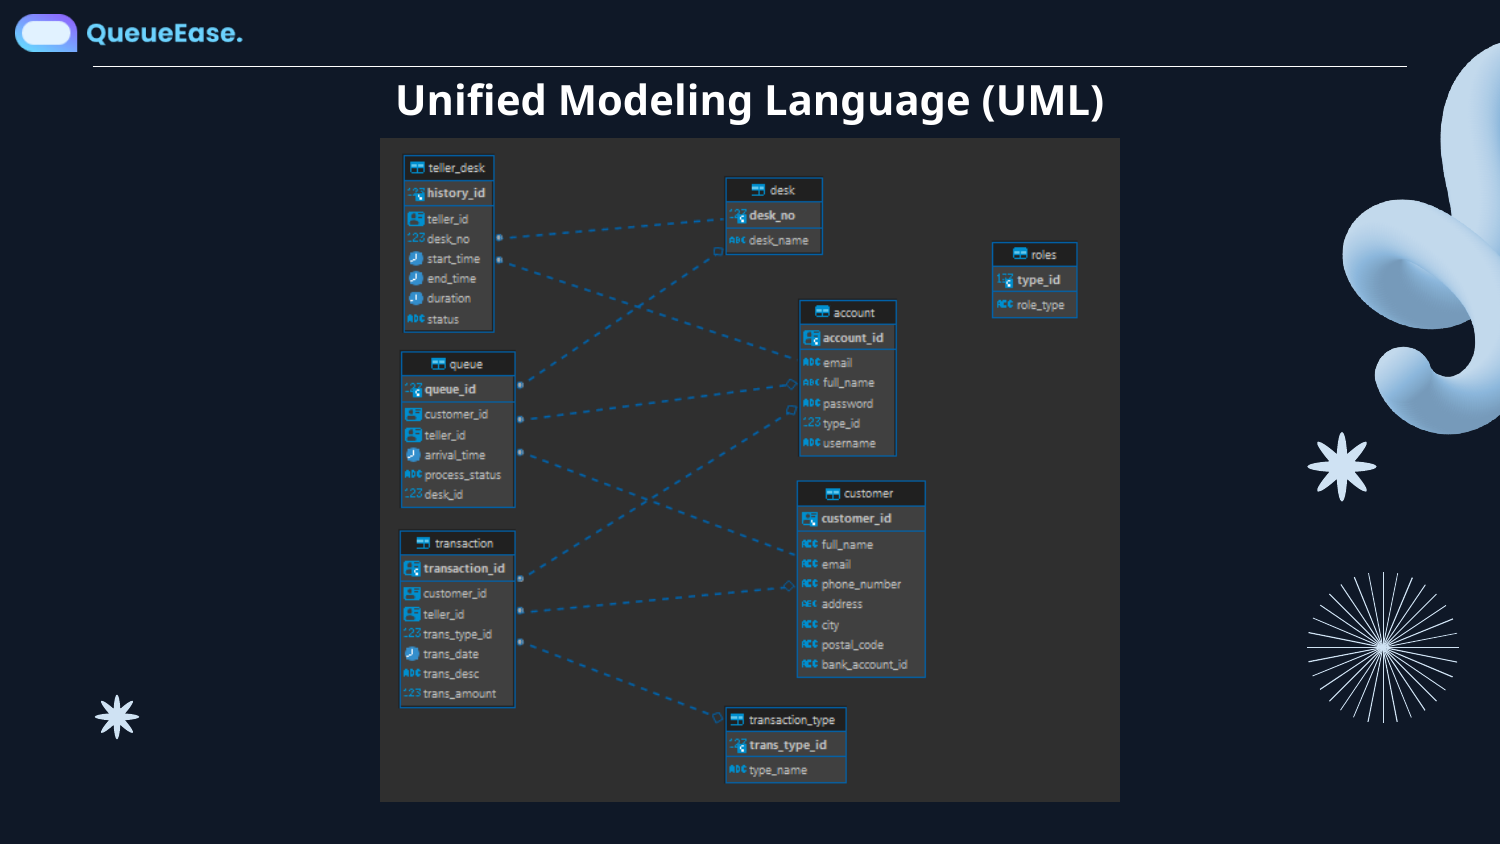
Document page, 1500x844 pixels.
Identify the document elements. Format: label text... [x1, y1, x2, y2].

picture [15, 13, 243, 52]
title Unified Modeling Language (UML) [94, 59, 1406, 154]
picture [1267, 0, 1500, 495]
picture [60, 137, 1500, 816]
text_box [1306, 571, 1459, 724]
text_box [94, 694, 140, 740]
